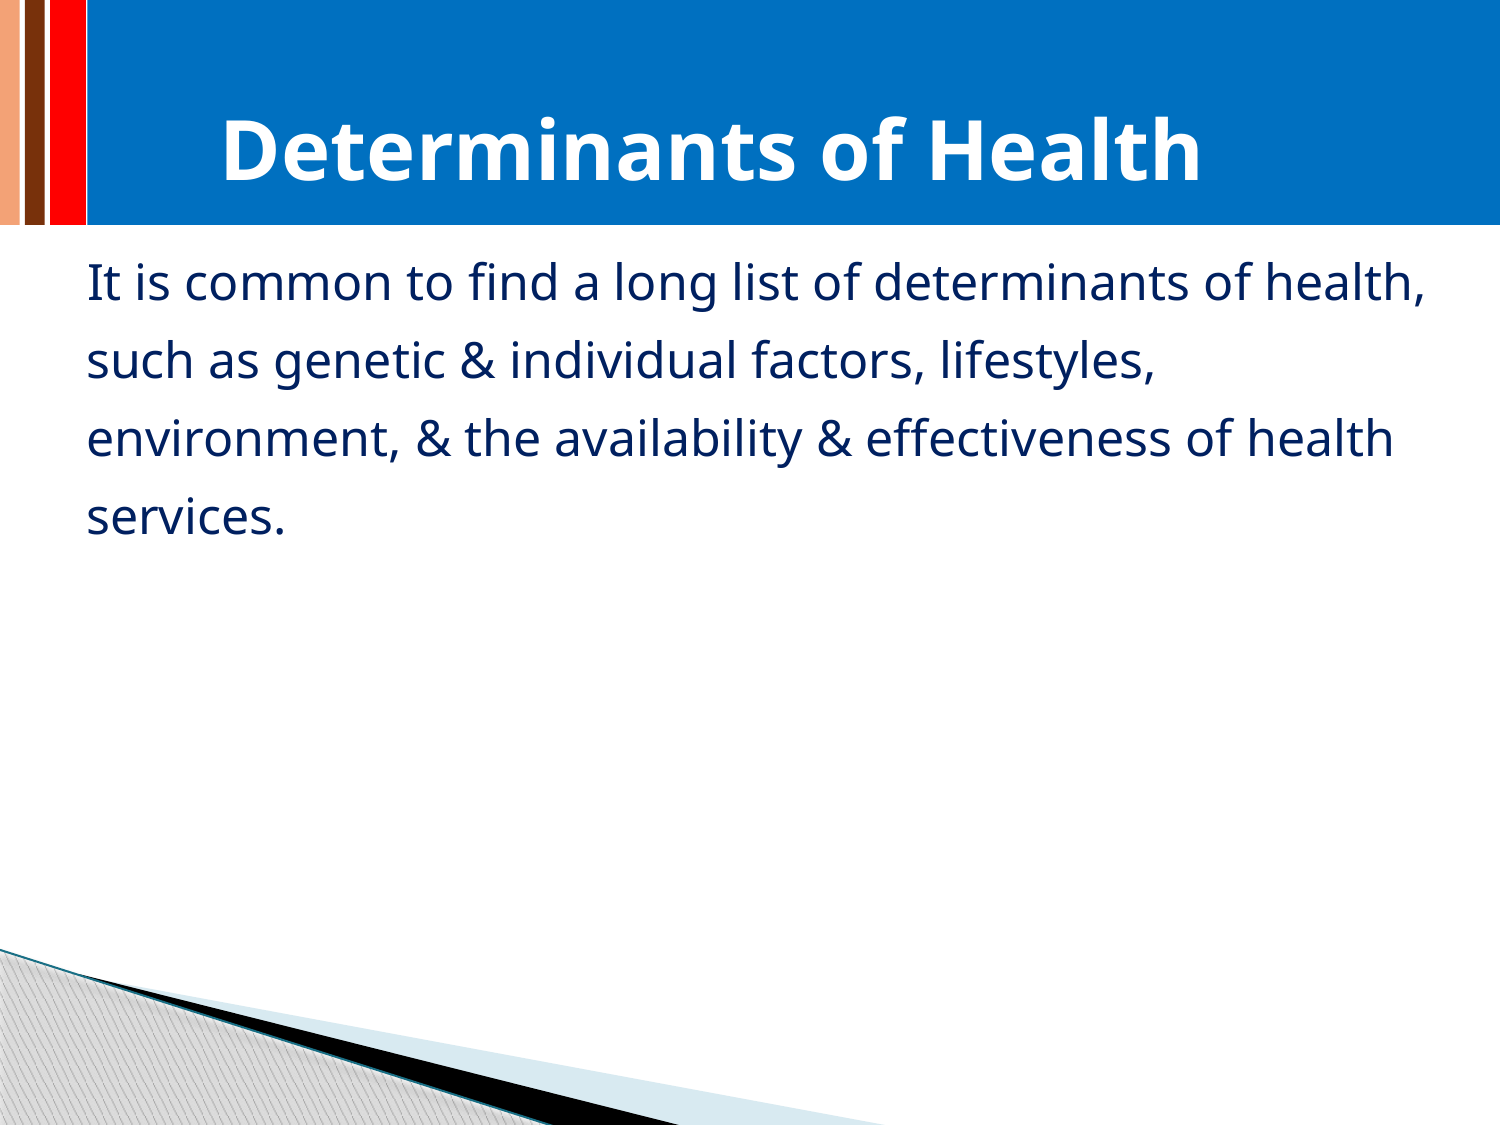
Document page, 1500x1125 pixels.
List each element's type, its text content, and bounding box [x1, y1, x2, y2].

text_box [0, 0, 1500, 226]
text_box It is common to find a long list of determinants of health, such as genetic & individual factors, lifestyles, environment, & the availability & effectiveness of health services. [70, 237, 1454, 758]
